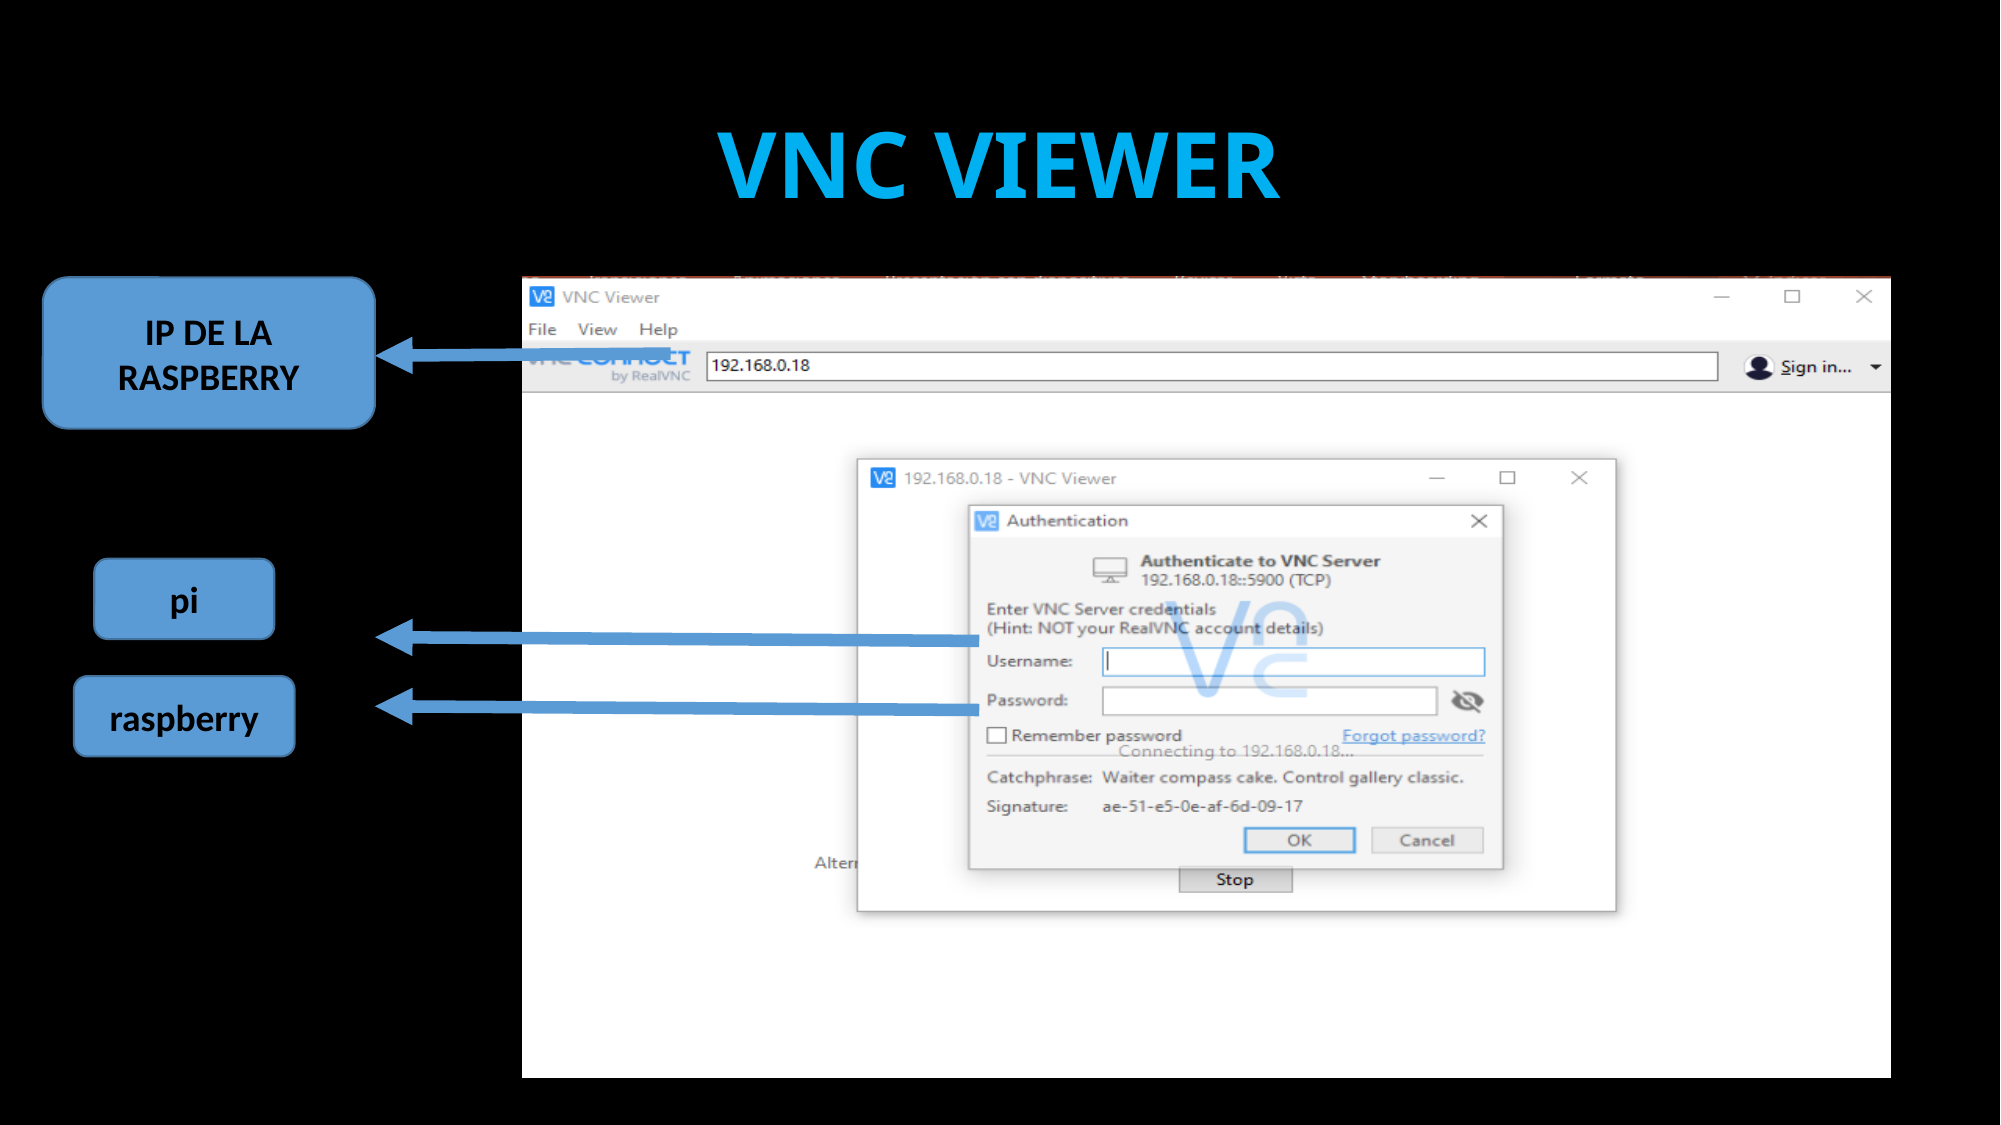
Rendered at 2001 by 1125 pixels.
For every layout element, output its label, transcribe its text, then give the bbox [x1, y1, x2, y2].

text_box raspberry [72, 675, 296, 758]
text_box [374, 637, 980, 641]
picture [522, 276, 1891, 1078]
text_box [374, 706, 980, 710]
title VNC VIEWER [137, 59, 1863, 278]
text_box IP DE LA RASPBERRY [41, 276, 376, 430]
text_box pi [93, 557, 276, 641]
